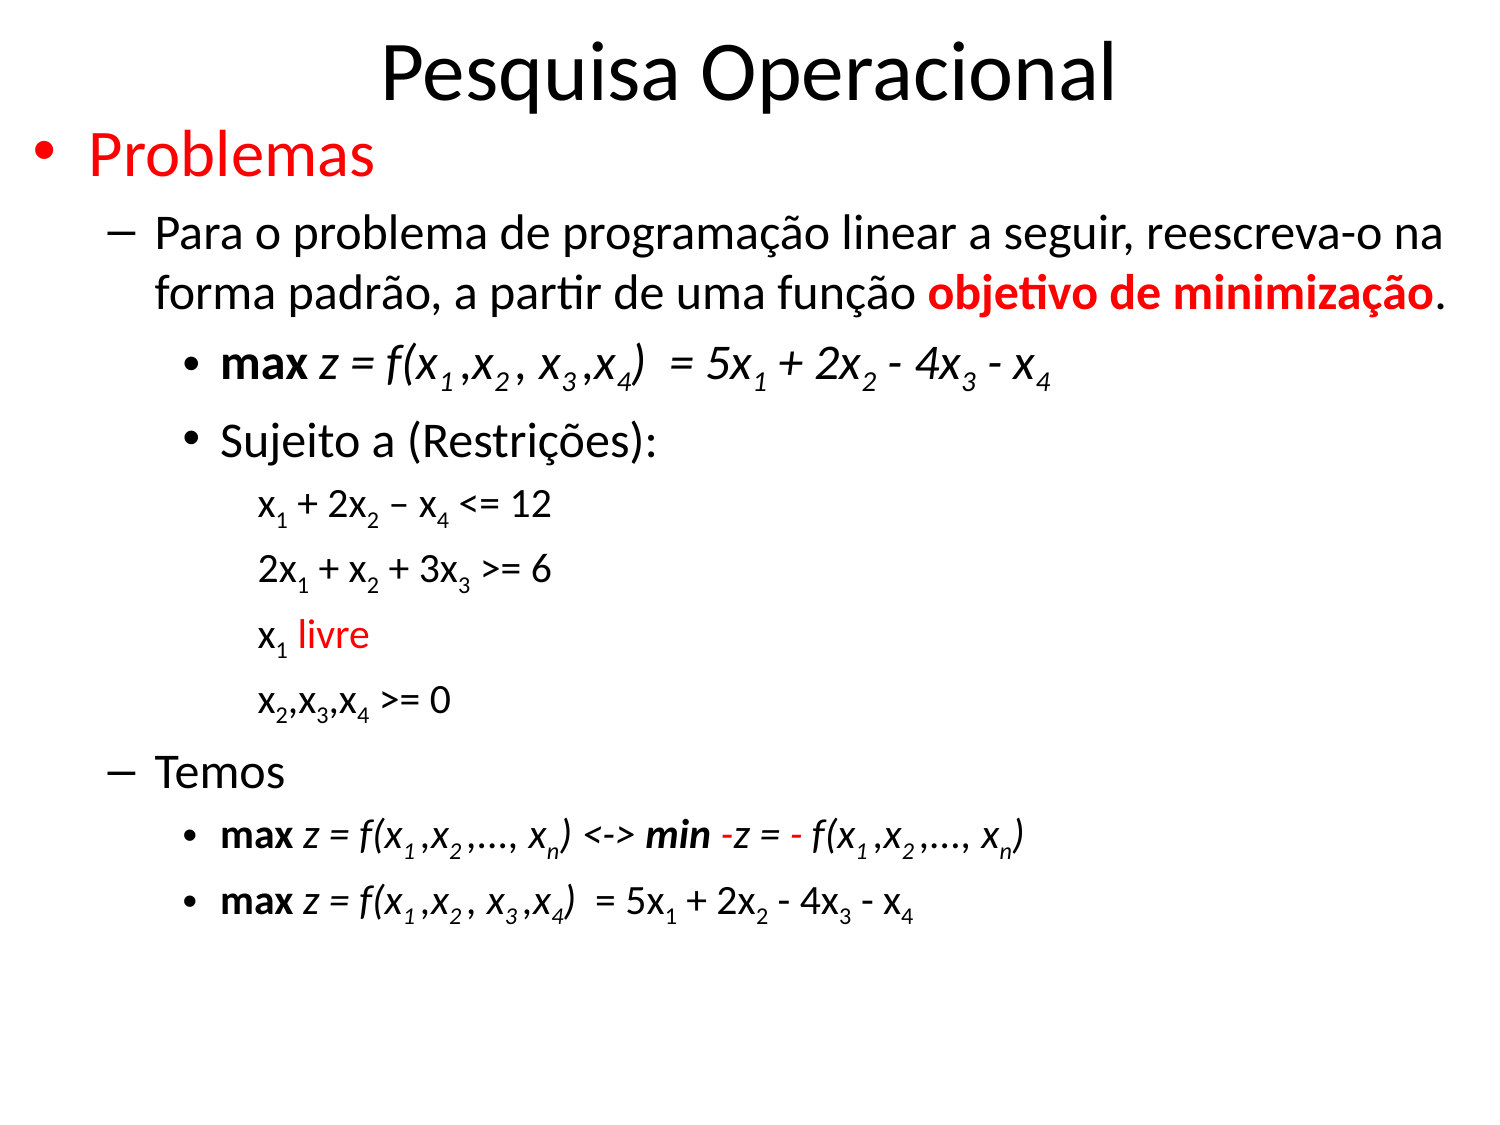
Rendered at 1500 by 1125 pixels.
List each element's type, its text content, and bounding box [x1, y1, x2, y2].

title Pesquisa Operacional [75, 7, 1425, 101]
list Problemas Para o problema de programação linear a seguir, reescreva-o na forma padrão, a partir de uma função objetivo de minimização. max z = f(x1 ,x2 , x3 ,x4) = 5x1 + 2x2 - 4x3 - x4 Sujeito a (Restrições): x1 + 2x2 – x4 <= 12 2x1 + x2 + 3x3 >= 6 x1 livre x2,x3,x4 >= 0 Temos max z = f(x1 ,x2 ,..., xn) <-> min -z = - f(x1 ,x2 ,..., xn) max z = f(x1 ,x2 , x3 ,x4) = 5x1 + 2x2 - 4x3 - x4 [17, 101, 1471, 1106]
